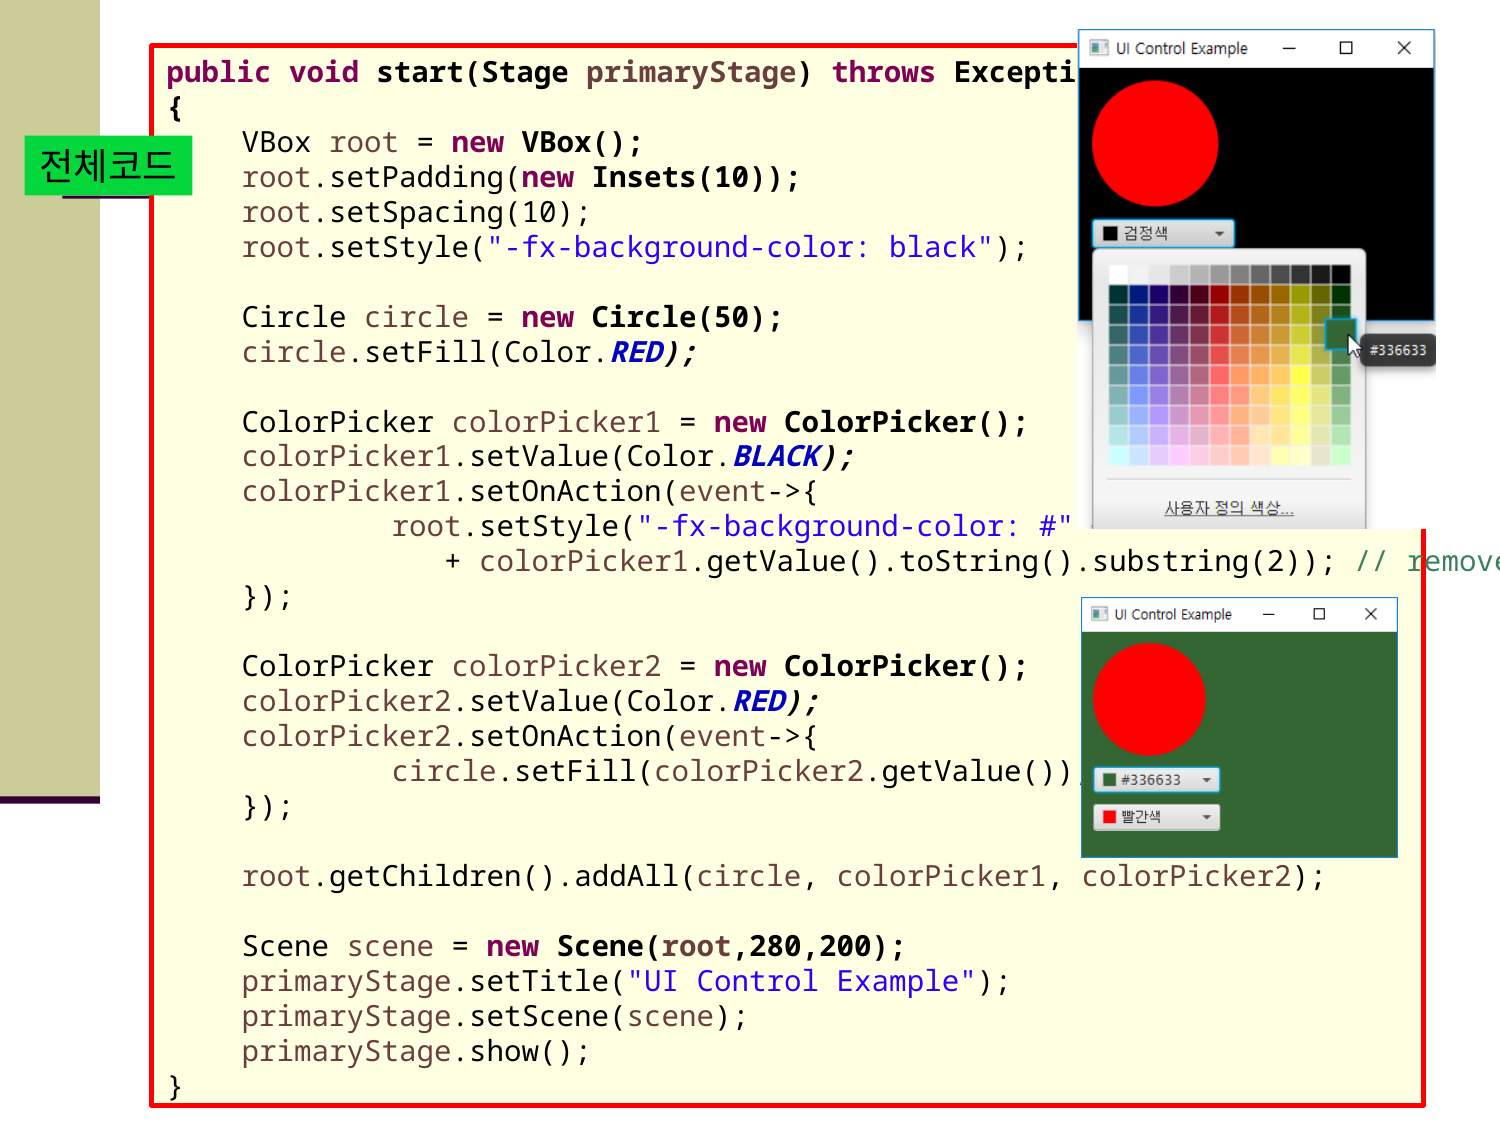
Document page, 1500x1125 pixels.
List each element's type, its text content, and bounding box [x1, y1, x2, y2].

text_box 전체코드 [24, 135, 193, 196]
picture [1077, 29, 1436, 530]
picture [1081, 597, 1398, 858]
text_box public void start(Stage primaryStage) throws Exception { VBox root = new VBox(); root.setPadding(new Insets(10)); root.setSpacing(10); root.setStyle("-fx-background-color: black"); Circle circle = new Circle(50); circle.setFill(Color.RED); ColorPicker colorPicker1 = new ColorPicker(); colorPicker1.setValue(Color.BLACK); colorPicker1.setOnAction(event->{ root.setStyle("-fx-background-color: #" + colorPicker1.getValue().toString().substring(2)); // remove 0x }); ColorPicker colorPicker2 = new ColorPicker(); colorPicker2.setValue(Color.RED); colorPicker2.setOnAction(event->{ circle.setFill(colorPicker2.getValue()); }); root.getChildren().addAll(circle, colorPicker1, colorPicker2); Scene scene = new Scene(root,280,200); primaryStage.setTitle("UI Control Example"); primaryStage.setScene(scene); primaryStage.show(); } [151, 45, 1424, 1106]
